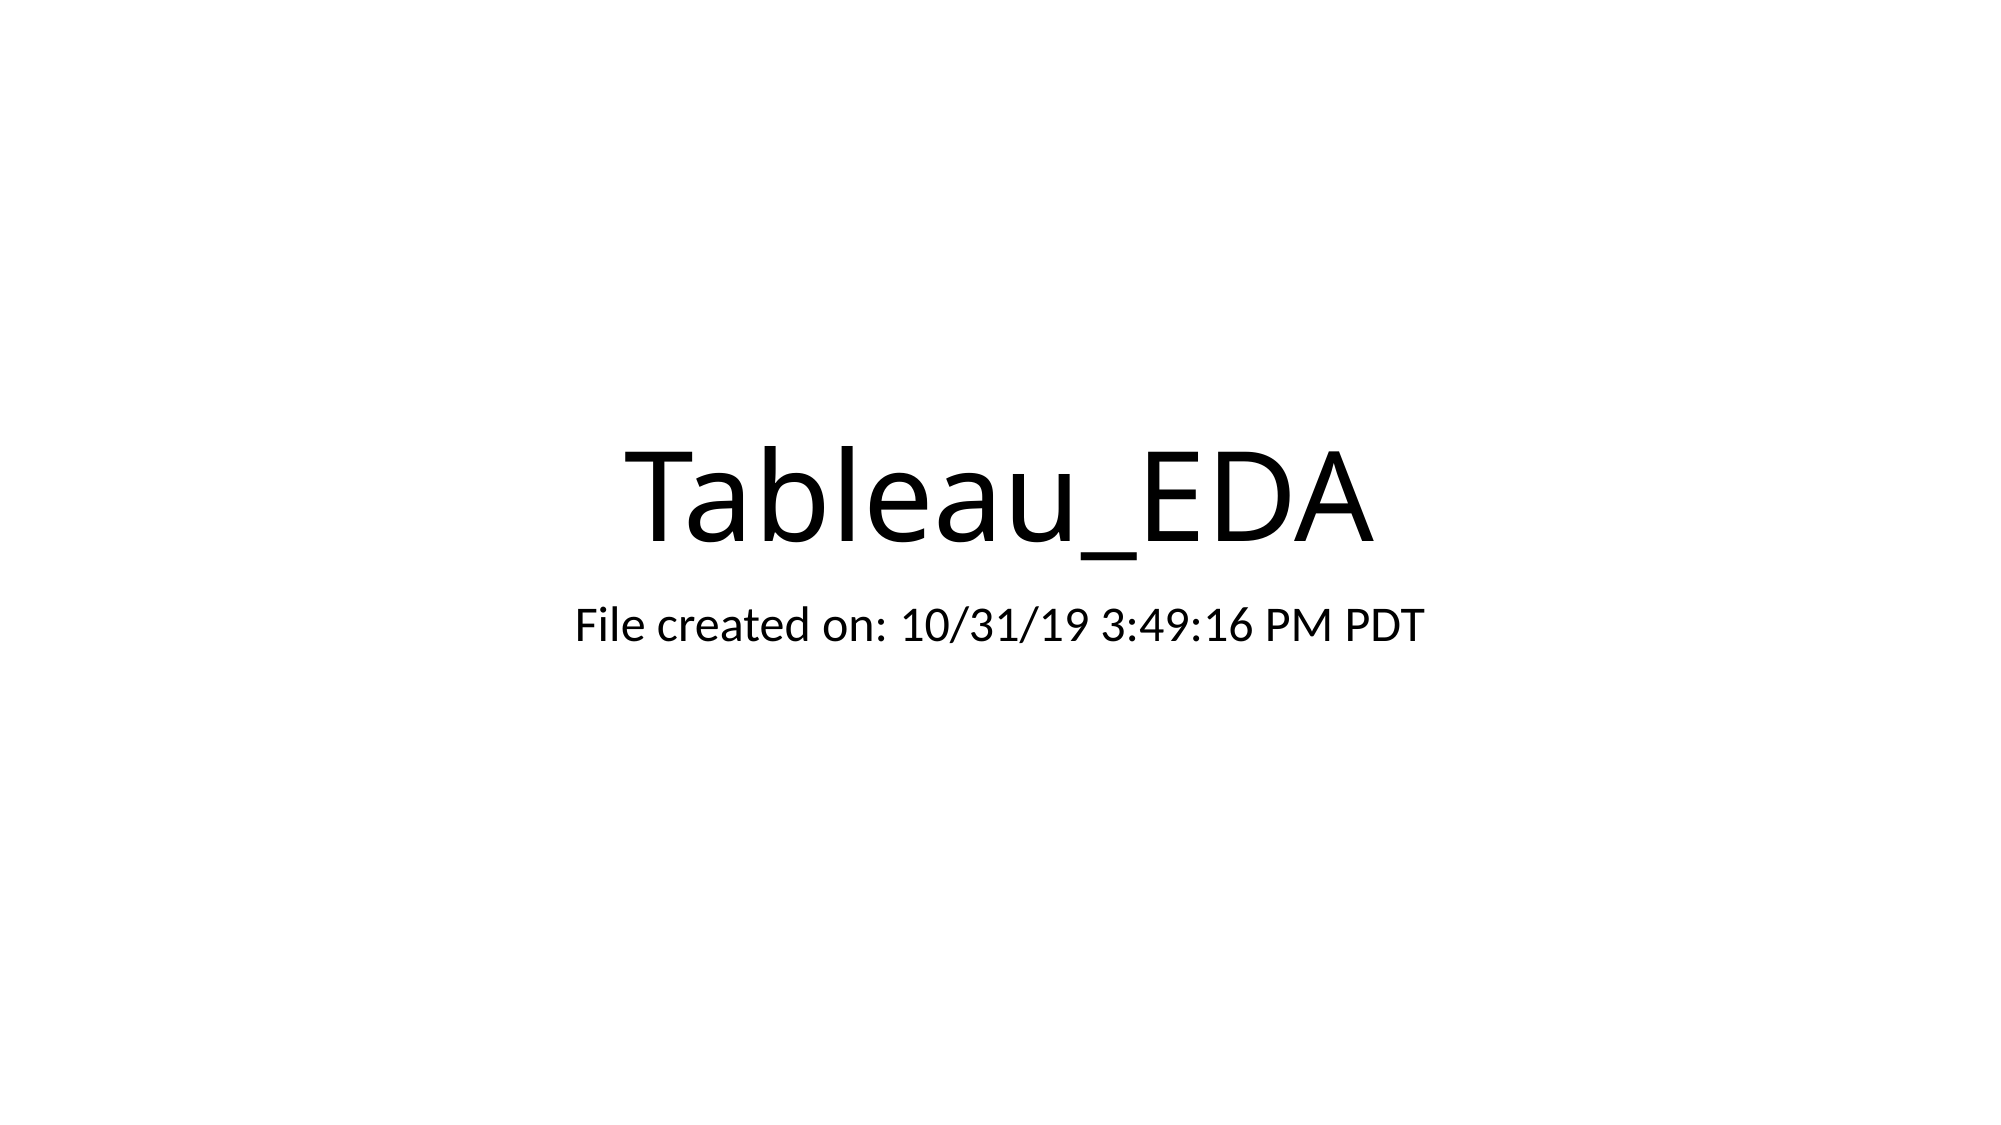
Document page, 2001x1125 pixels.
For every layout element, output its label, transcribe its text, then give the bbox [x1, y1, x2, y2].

subtitle File created on: 10/31/19 3:49:16 PM PDT [249, 590, 1750, 863]
title Tableau_EDA [249, 184, 1750, 576]
